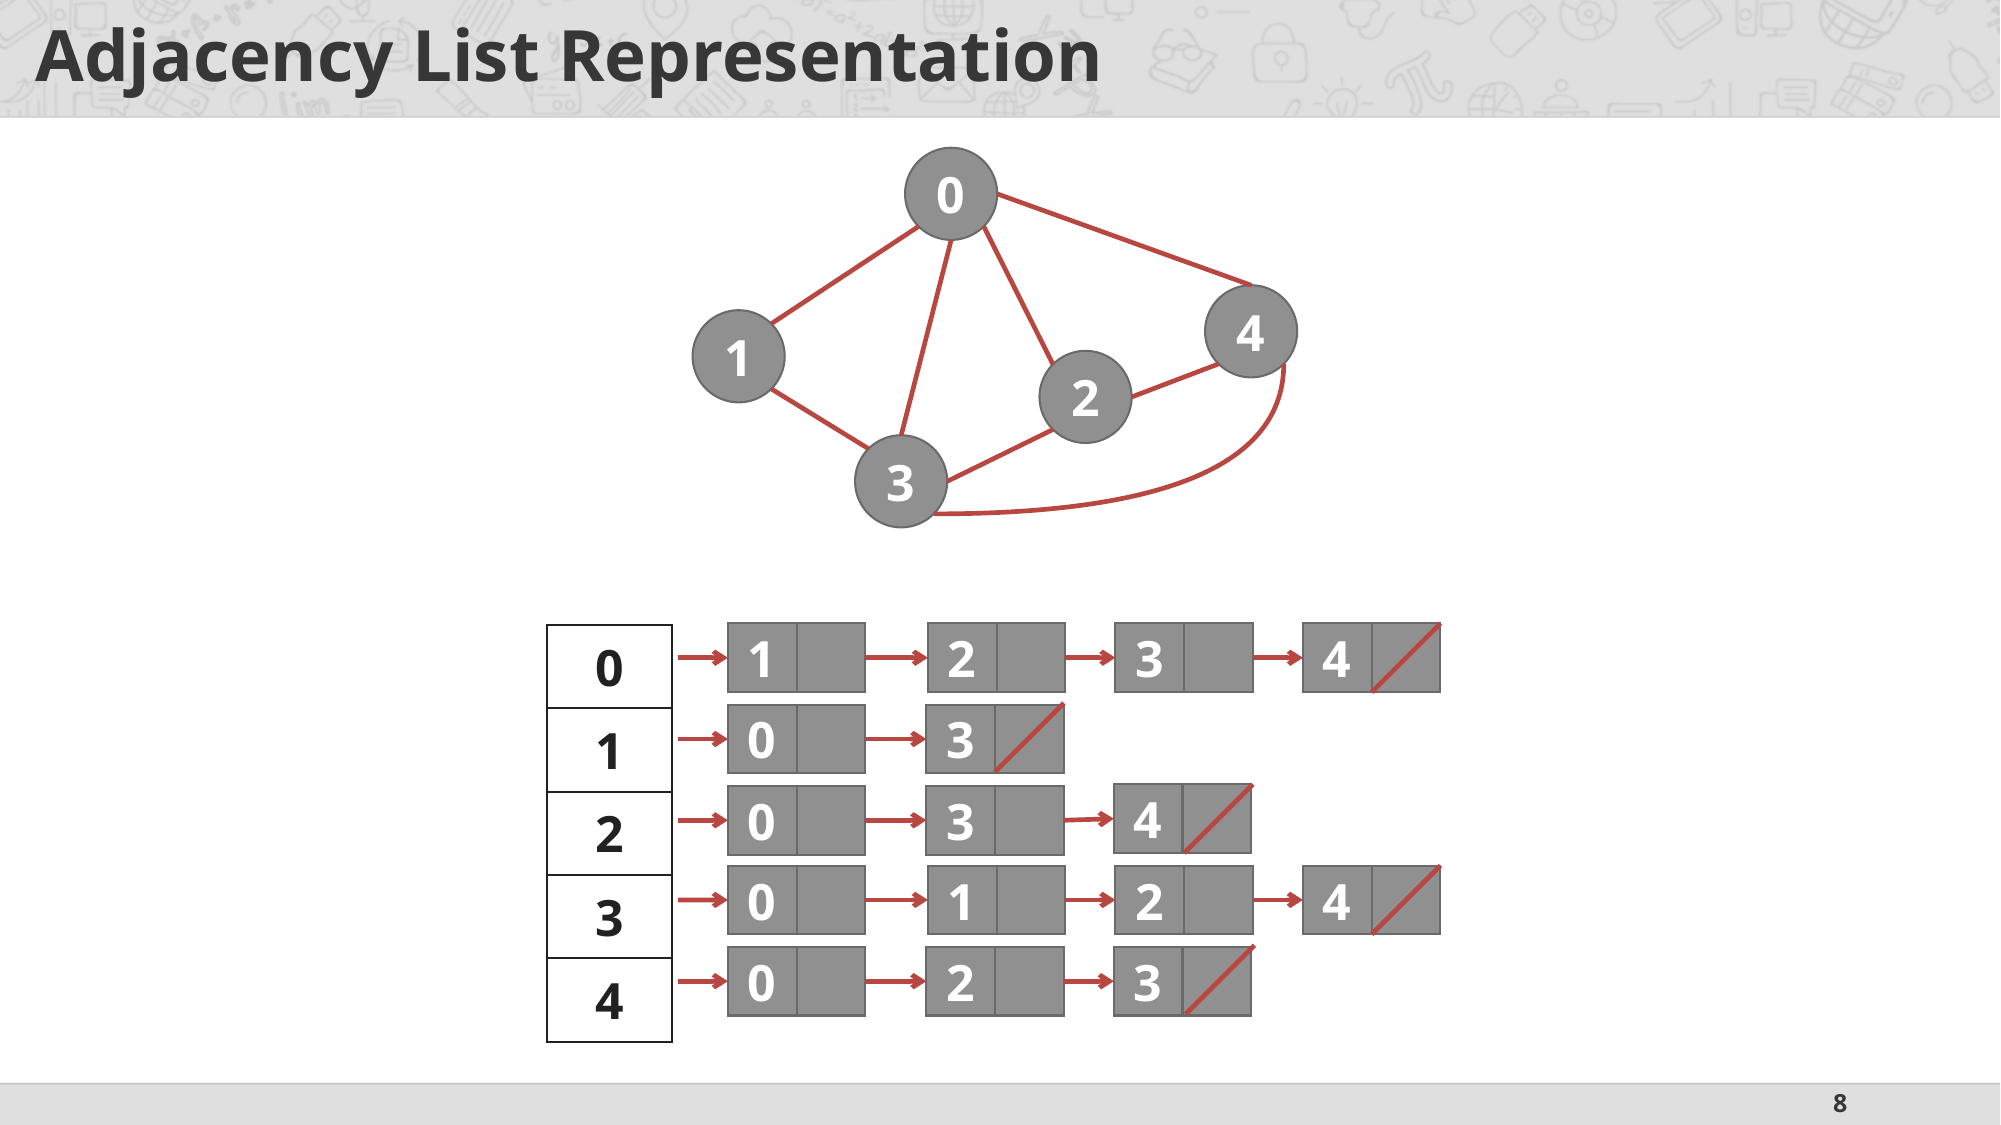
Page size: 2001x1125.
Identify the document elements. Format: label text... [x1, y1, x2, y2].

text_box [927, 623, 1066, 693]
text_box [771, 226, 919, 324]
text_box 4 [1204, 284, 1299, 379]
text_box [727, 704, 866, 774]
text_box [947, 429, 1033, 482]
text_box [1115, 865, 1253, 935]
text_box 0 [904, 146, 999, 241]
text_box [1115, 623, 1253, 693]
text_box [995, 703, 1064, 772]
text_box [927, 865, 1066, 935]
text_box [1371, 865, 1441, 935]
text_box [1033, 263, 1184, 614]
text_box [771, 388, 869, 449]
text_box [1184, 363, 1219, 397]
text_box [1302, 623, 1371, 693]
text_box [926, 704, 1064, 774]
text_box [1184, 784, 1253, 854]
table_cell 3 [548, 876, 671, 957]
table_header 0 [548, 626, 671, 707]
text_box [1113, 784, 1184, 854]
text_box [926, 946, 1064, 1016]
title Adjacency List Representation [0, 0, 2000, 117]
text_box 3 [854, 434, 949, 529]
table_cell 1 [548, 709, 671, 791]
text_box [727, 946, 866, 1016]
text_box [997, 193, 1252, 286]
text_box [1302, 865, 1371, 935]
text_box 1 [691, 309, 786, 404]
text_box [727, 865, 866, 935]
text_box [1113, 946, 1252, 1016]
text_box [727, 623, 866, 693]
table_cell 4 [548, 959, 671, 1041]
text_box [983, 226, 1033, 365]
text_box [727, 785, 866, 855]
table_cell 2 [548, 793, 671, 874]
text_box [1371, 623, 1441, 693]
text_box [901, 239, 952, 436]
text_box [1185, 945, 1255, 1014]
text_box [926, 785, 1064, 855]
